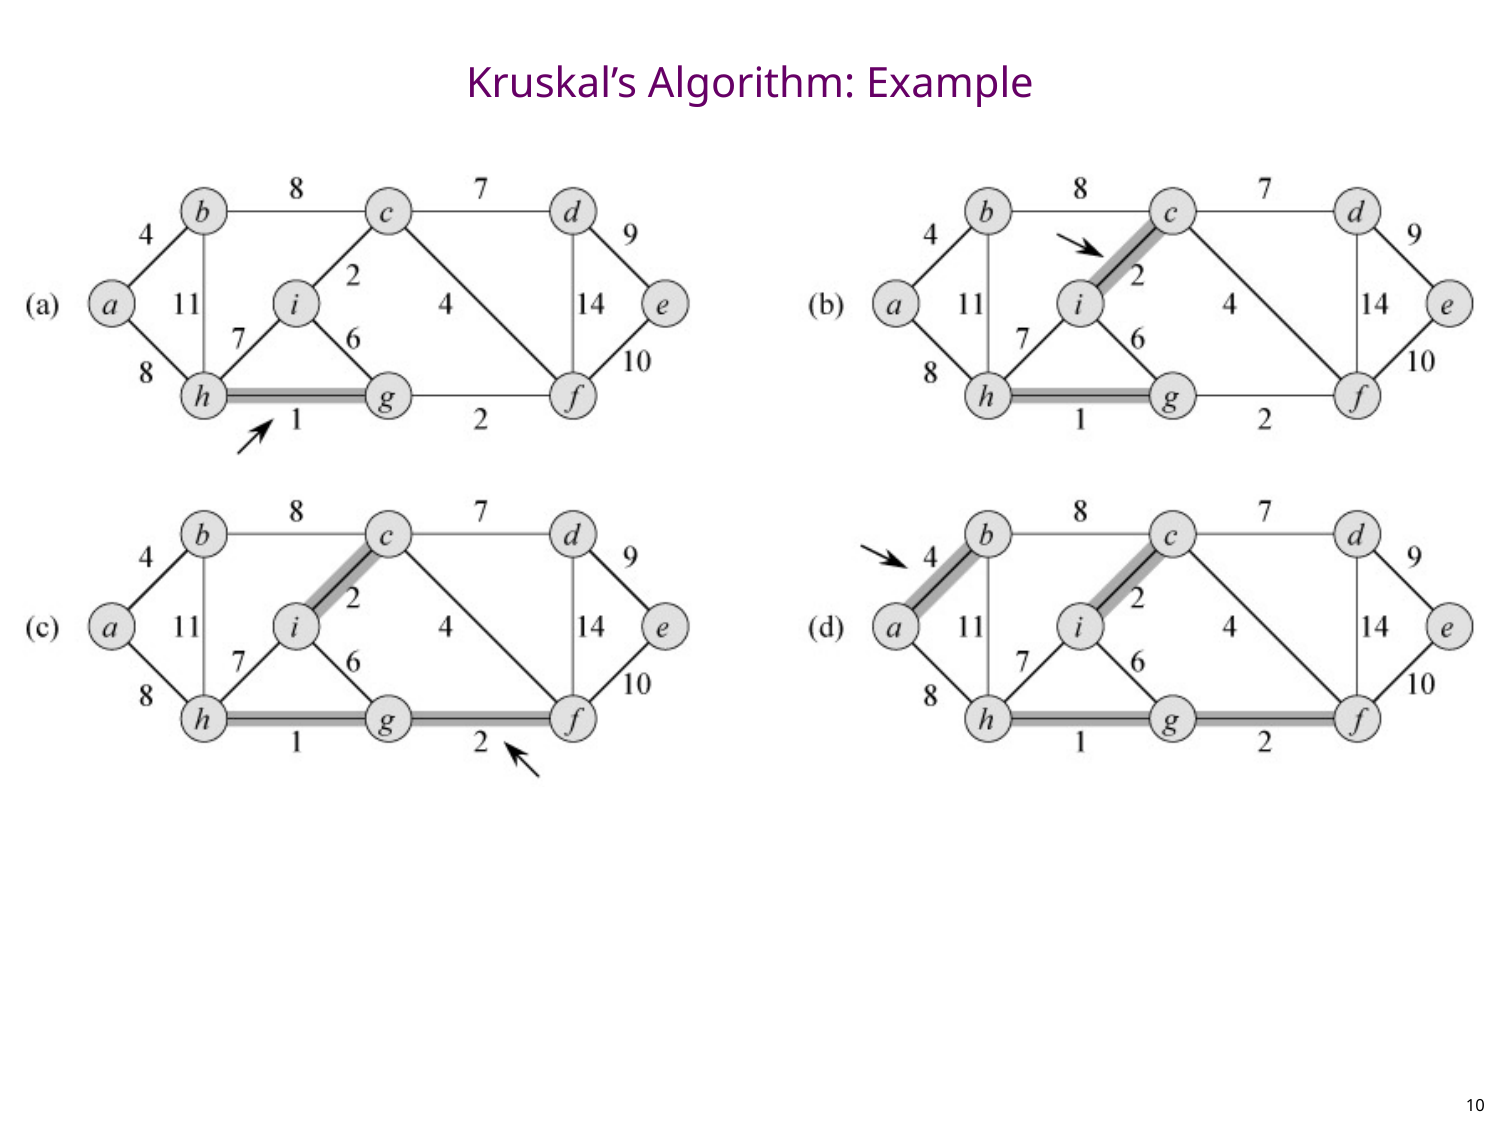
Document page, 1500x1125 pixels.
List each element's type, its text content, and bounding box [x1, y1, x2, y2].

slide_number 10 [1187, 1087, 1500, 1125]
title Kruskal’s Algorithm: Example [0, 50, 1500, 125]
picture [22, 174, 1477, 787]
